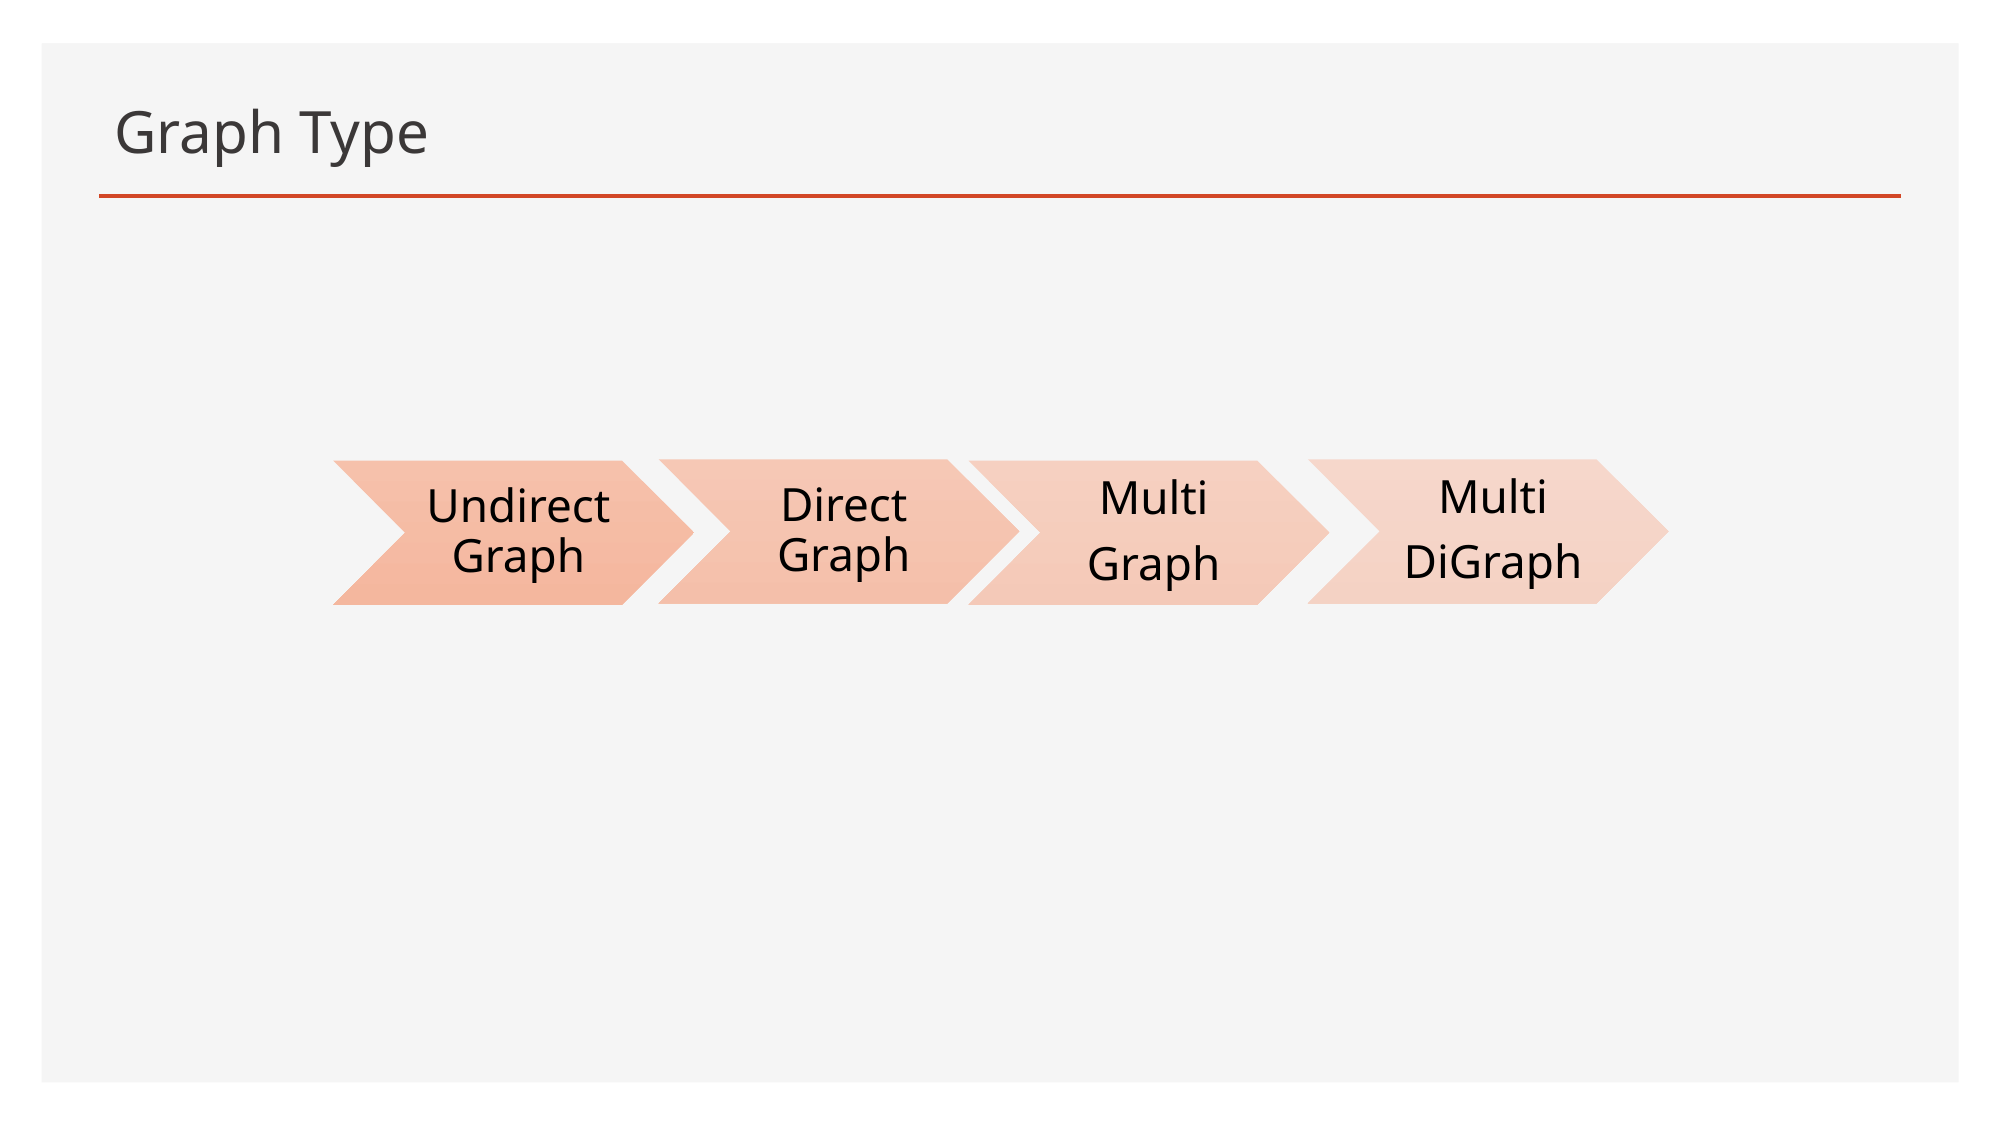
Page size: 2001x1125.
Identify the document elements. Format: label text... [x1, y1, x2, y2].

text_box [333, 347, 1670, 716]
title Graph Type [99, 73, 1901, 197]
